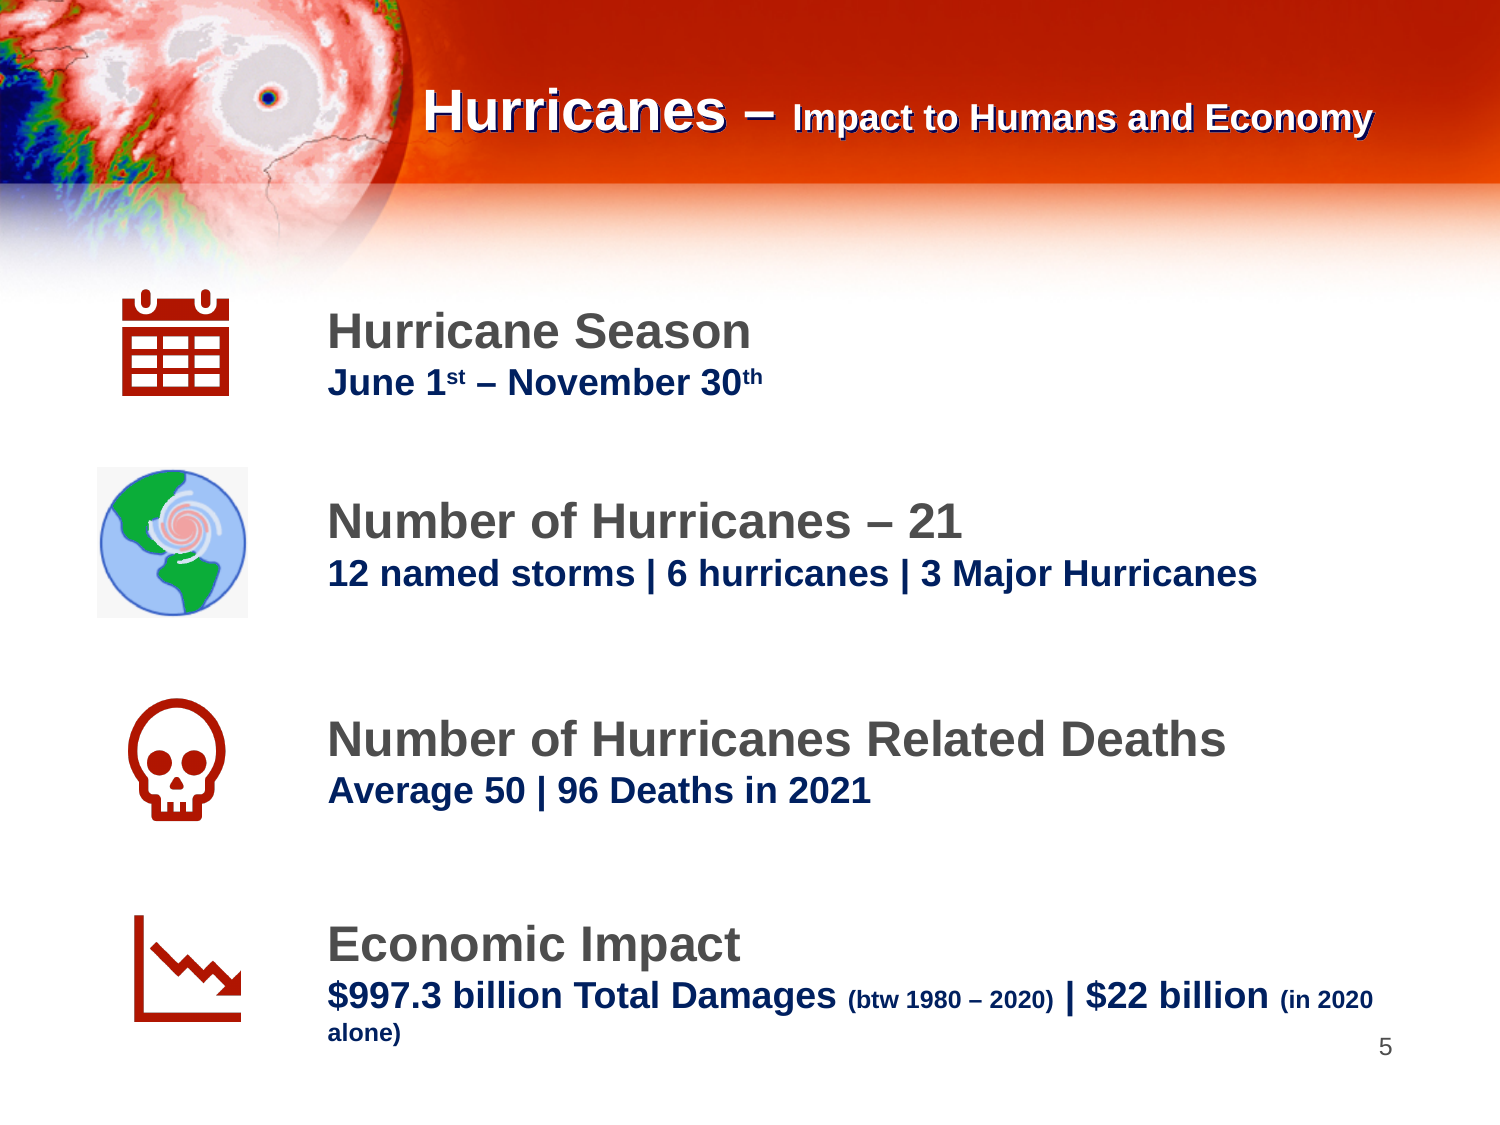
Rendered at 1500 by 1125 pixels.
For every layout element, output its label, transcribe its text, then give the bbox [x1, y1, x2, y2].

text_box Number of Hurricanes Related Deaths Average 50 | 96 Deaths in 2021 [312, 698, 1247, 819]
text_box Number of Hurricanes – 21 12 named storms | 6 hurricanes | 3 Major Hurricanes [312, 481, 1341, 602]
text_box Hurricane Season June 1st – November 30th [312, 290, 1058, 411]
title Hurricanes – Impact to Humans and Economy [407, 65, 1448, 150]
picture [0, 0, 1500, 1125]
text_box 5 [1364, 1023, 1400, 1068]
text_box Economic Impact $997.3 billion Total Damages (btw 1980 – 2020) | $22 billion (in 2020 alone) [312, 903, 1447, 1054]
